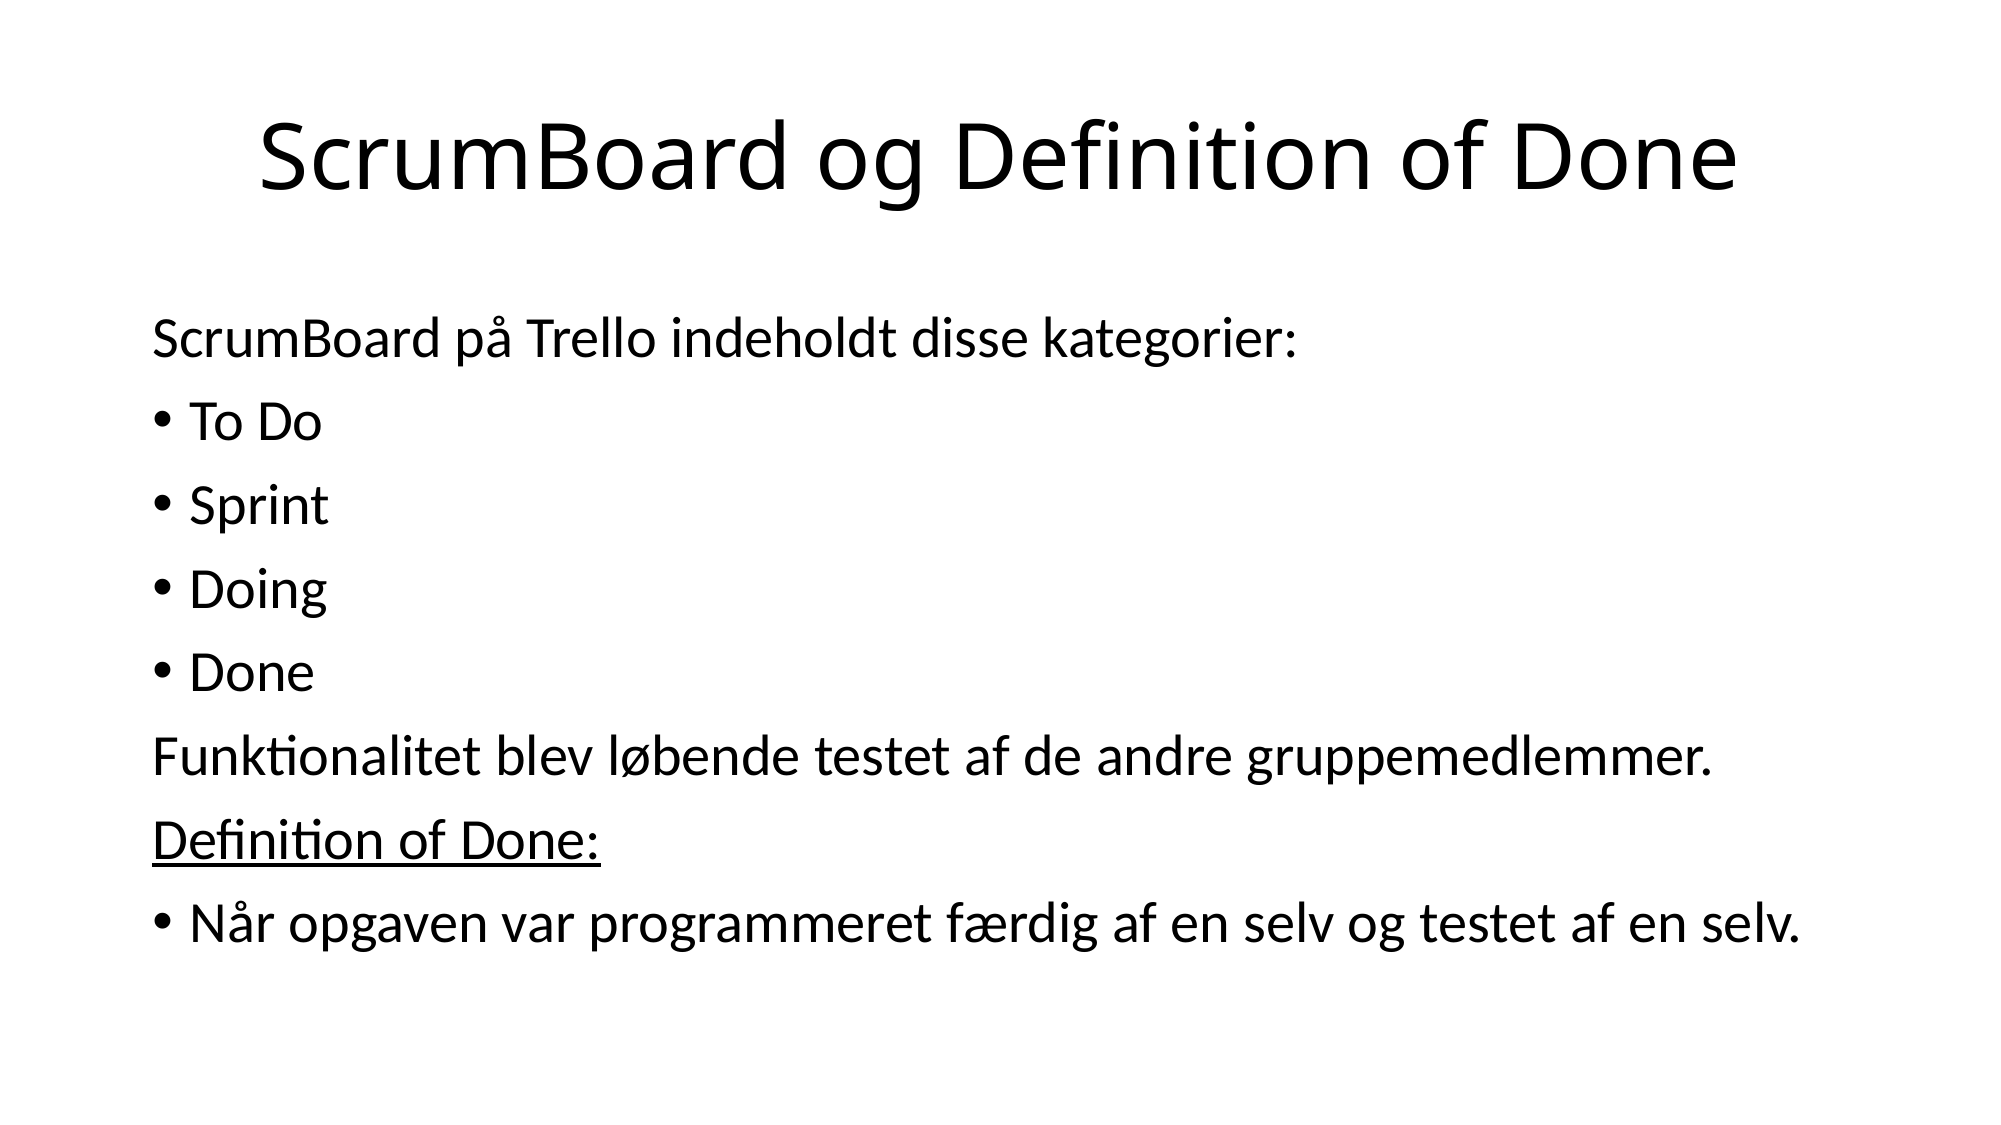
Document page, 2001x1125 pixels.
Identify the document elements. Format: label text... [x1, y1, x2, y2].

list ScrumBoard på Trello indeholdt disse kategorier: To Do Sprint Doing Done Funktionalitet blev løbende testet af de andre gruppemedlemmer. Definition of Done: Når opgaven var programmeret færdig af en selv og testet af en selv. [137, 299, 1863, 1014]
title ScrumBoard og Definition of Done [137, 51, 1863, 269]
